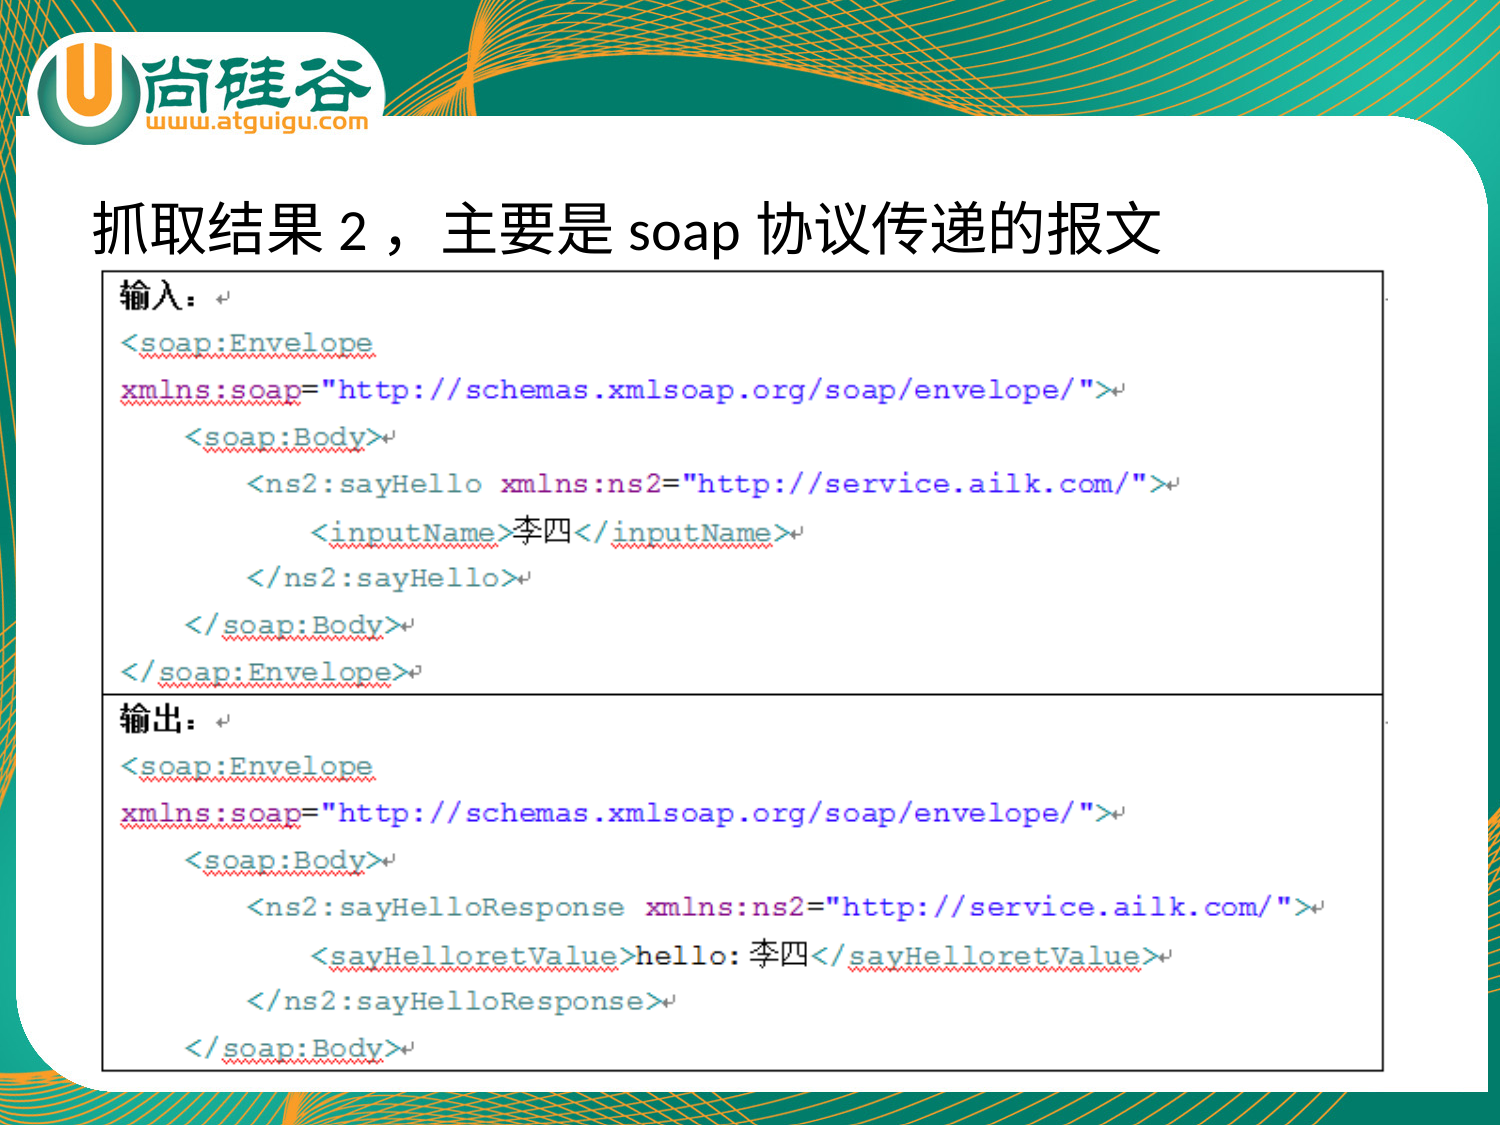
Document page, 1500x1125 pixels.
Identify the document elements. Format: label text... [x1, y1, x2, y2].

text_box 抓取结果2，主要是soap协议传递的报文 [76, 184, 1500, 270]
picture [0, 0, 1500, 1125]
